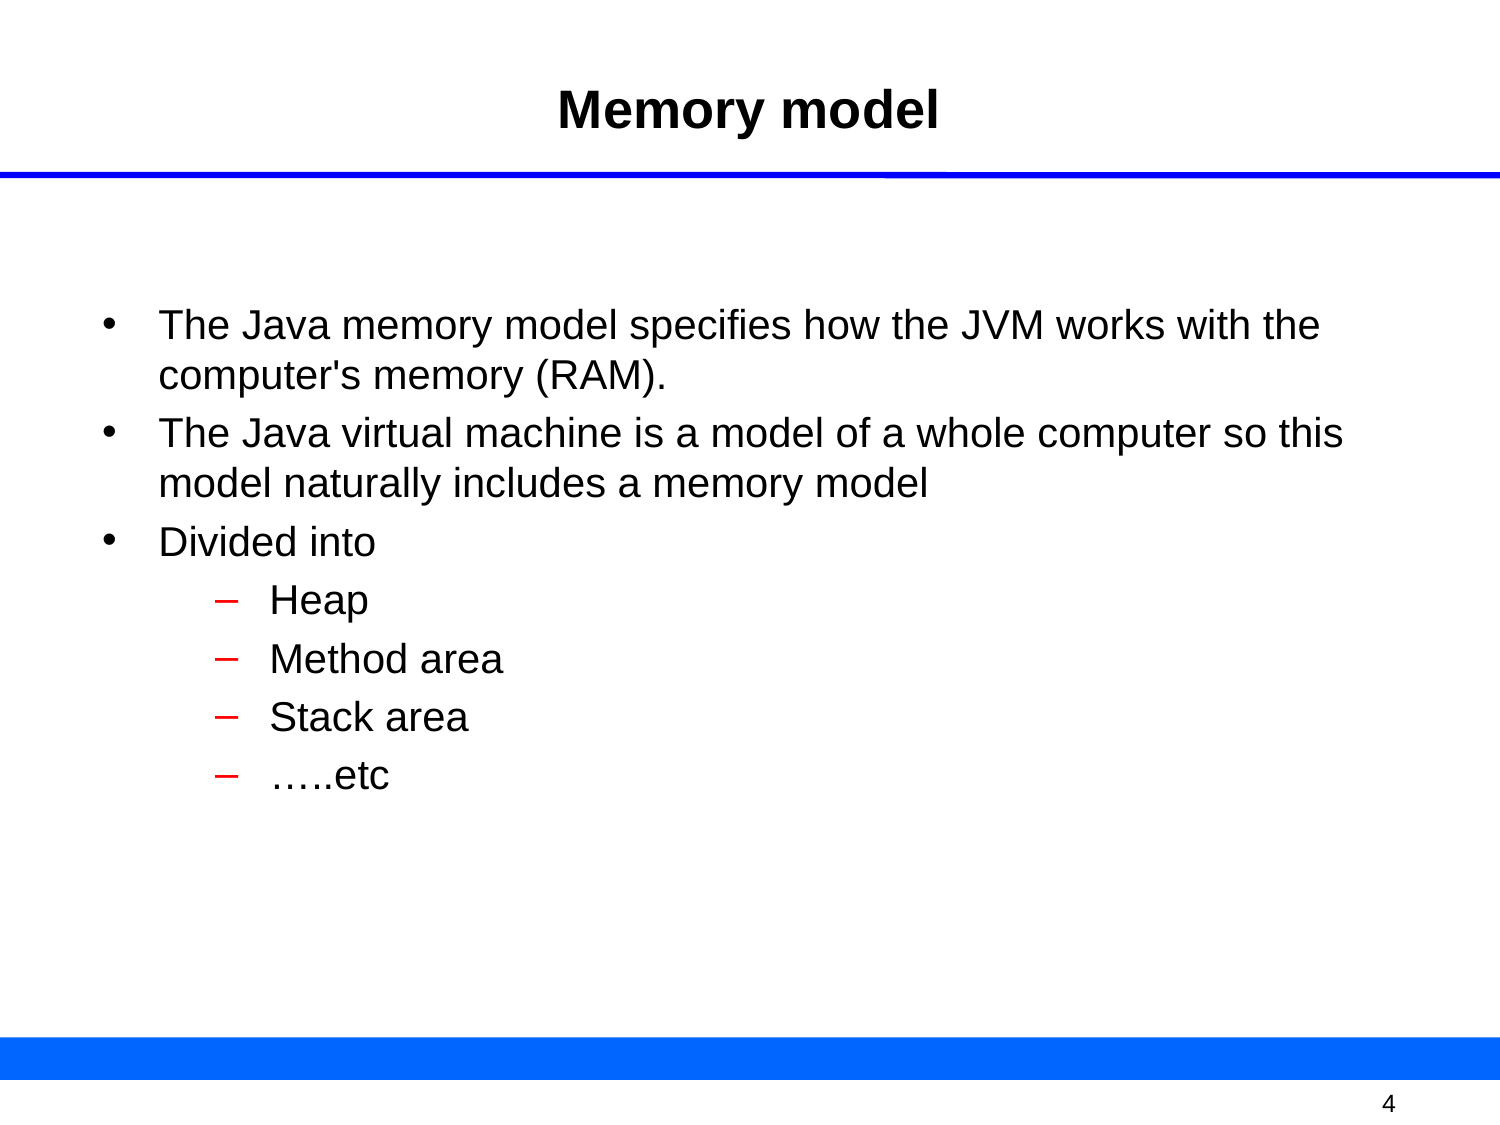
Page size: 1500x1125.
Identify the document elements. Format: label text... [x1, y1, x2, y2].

title Memory model [99, 71, 1400, 217]
list The Java memory model specifies how the JVM works with the computer's memory (RAM). The Java virtual machine is a model of a whole computer so this model naturally includes a memory model Divided into Heap Method area Stack area …..etc [99, 237, 1400, 879]
